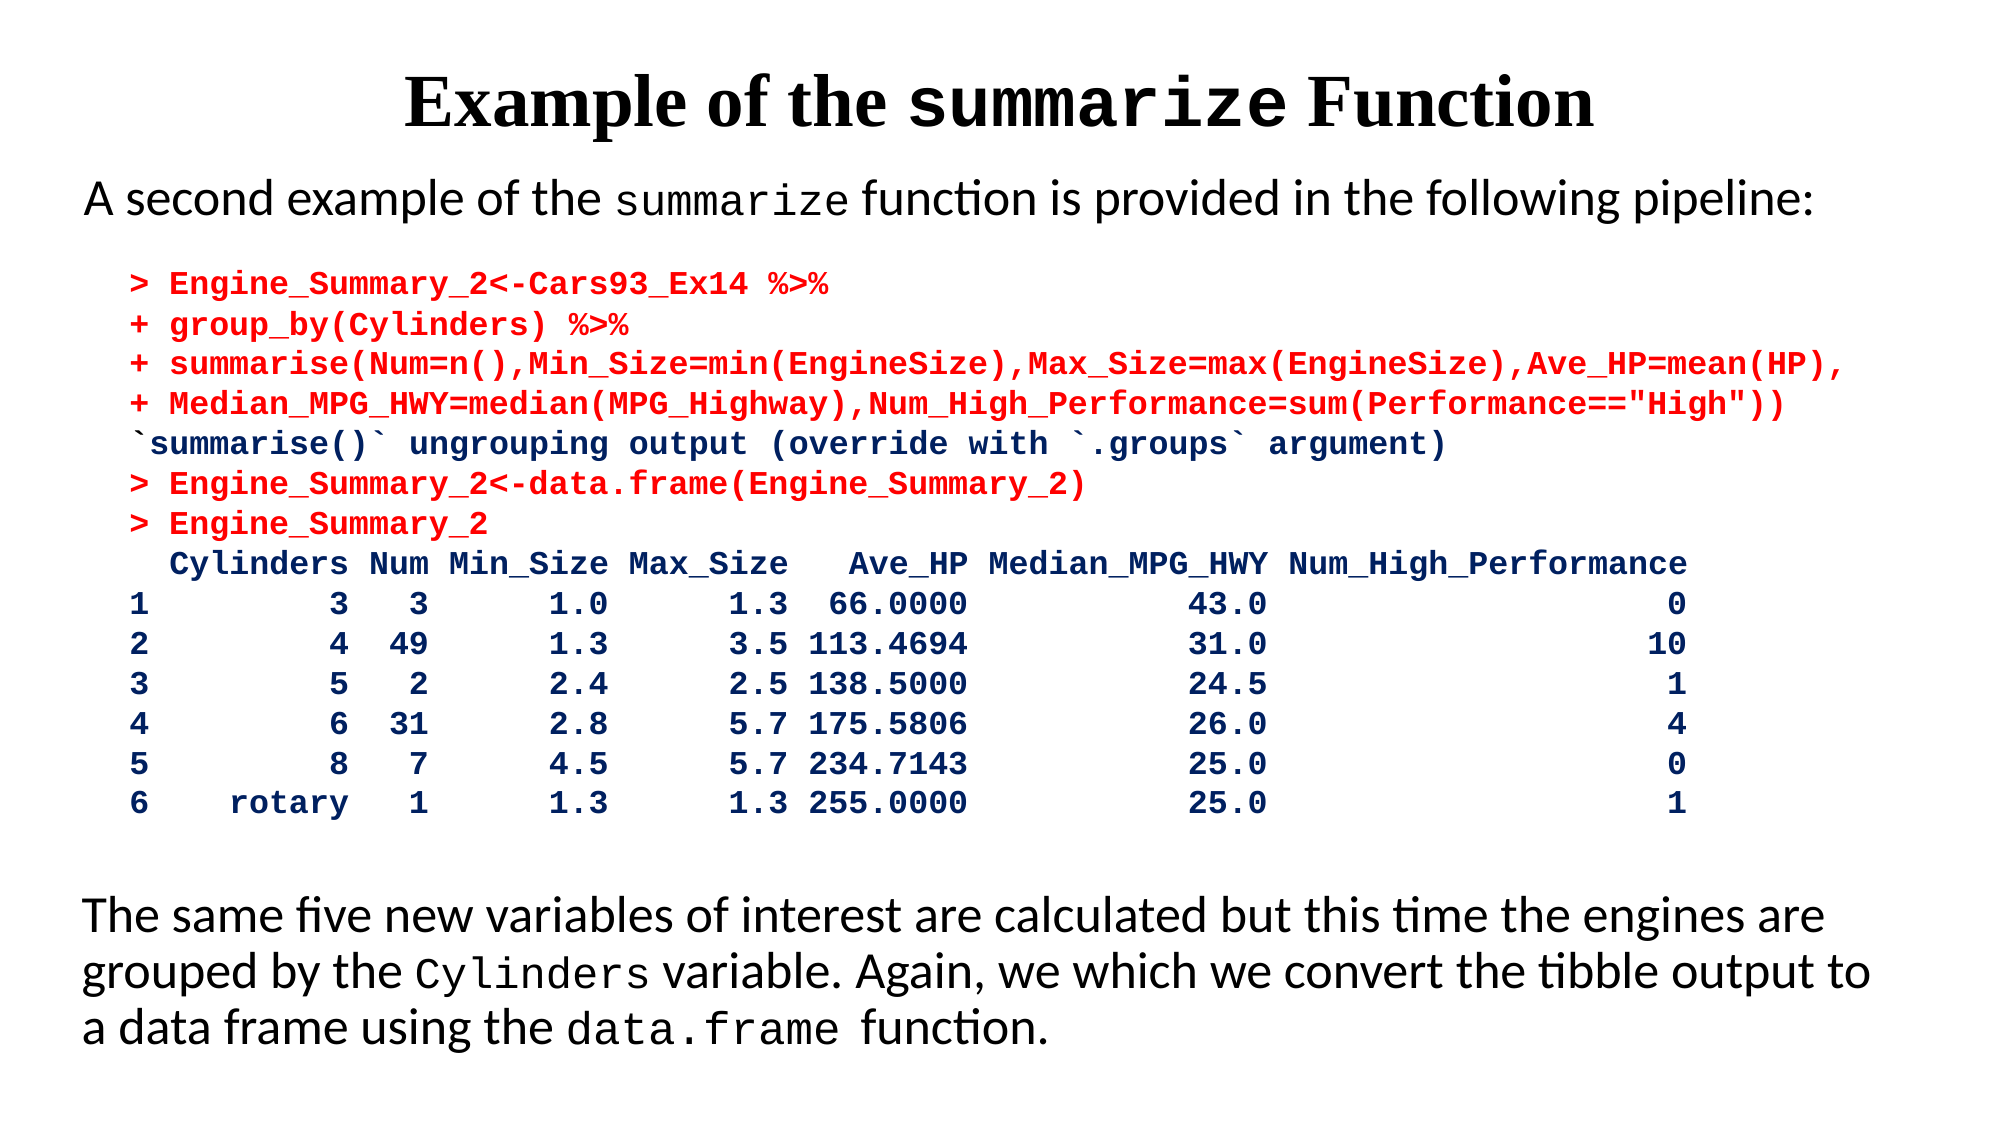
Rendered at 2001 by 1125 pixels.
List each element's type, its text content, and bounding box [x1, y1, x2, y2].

text_box A second example of the summarize function is provided in the following pipeline: [68, 163, 1969, 236]
text_box Example of the summarize Function [137, 51, 1863, 152]
text_box The same five new variables of interest are calculated but this time the engines are grouped by the Cylinders variable. Again, we which we convert the tibble output to a data frame using the data.frame function. [66, 879, 1913, 1090]
text_box > Engine_Summary_2<-Cars93_Ex14 %>% + group_by(Cylinders) %>% + summarise(Num=n(),Min_Size=min(EngineSize),Max_Size=max(EngineSize),Ave_HP=mean(HP), + Median_MPG_HWY=median(MPG_Highway),Num_High_Performance=sum(Performance=="High")) `summarise()` ungrouping output (override with `.groups` argument) > Engine_Summary_2<-data.frame(Engine_Summary_2) > Engine_Summary_2 Cylinders Num Min_Size Max_Size Ave_HP Median_MPG_HWY Num_High_Performance 1 3 3 1.0 1.3 66.0000 43.0 0 2 4 49 1.3 3.5 113.4694 31.0 10 3 5 2 2.4 2.5 138.5000 24.5 1 4 6 31 2.8 5.7 175.5806 26.0 4 5 8 7 4.5 5.7 234.7143 25.0 0 6 rotary 1 1.3 1.3 255.0000 25.0 1 [114, 254, 1946, 828]
